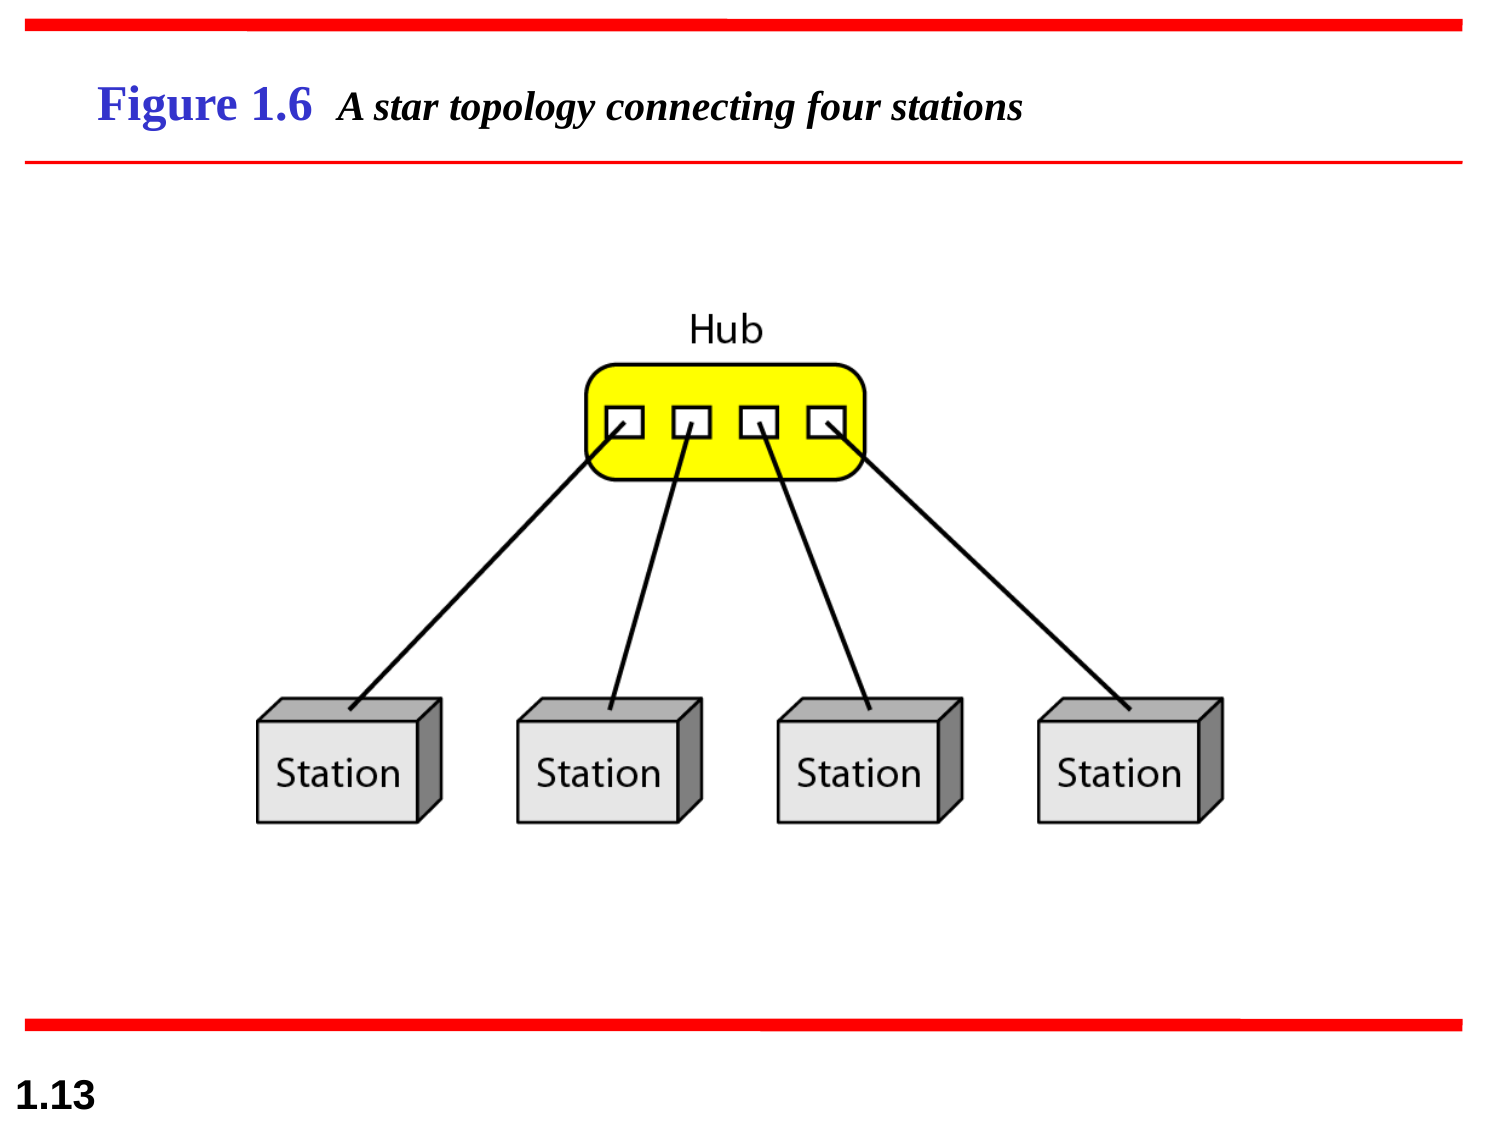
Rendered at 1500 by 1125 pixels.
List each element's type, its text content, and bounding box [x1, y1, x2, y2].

picture [256, 308, 1225, 825]
text_box 1.13 [0, 1049, 313, 1125]
text_box Figure 1.6 A star topology connecting four stations [82, 62, 1040, 138]
